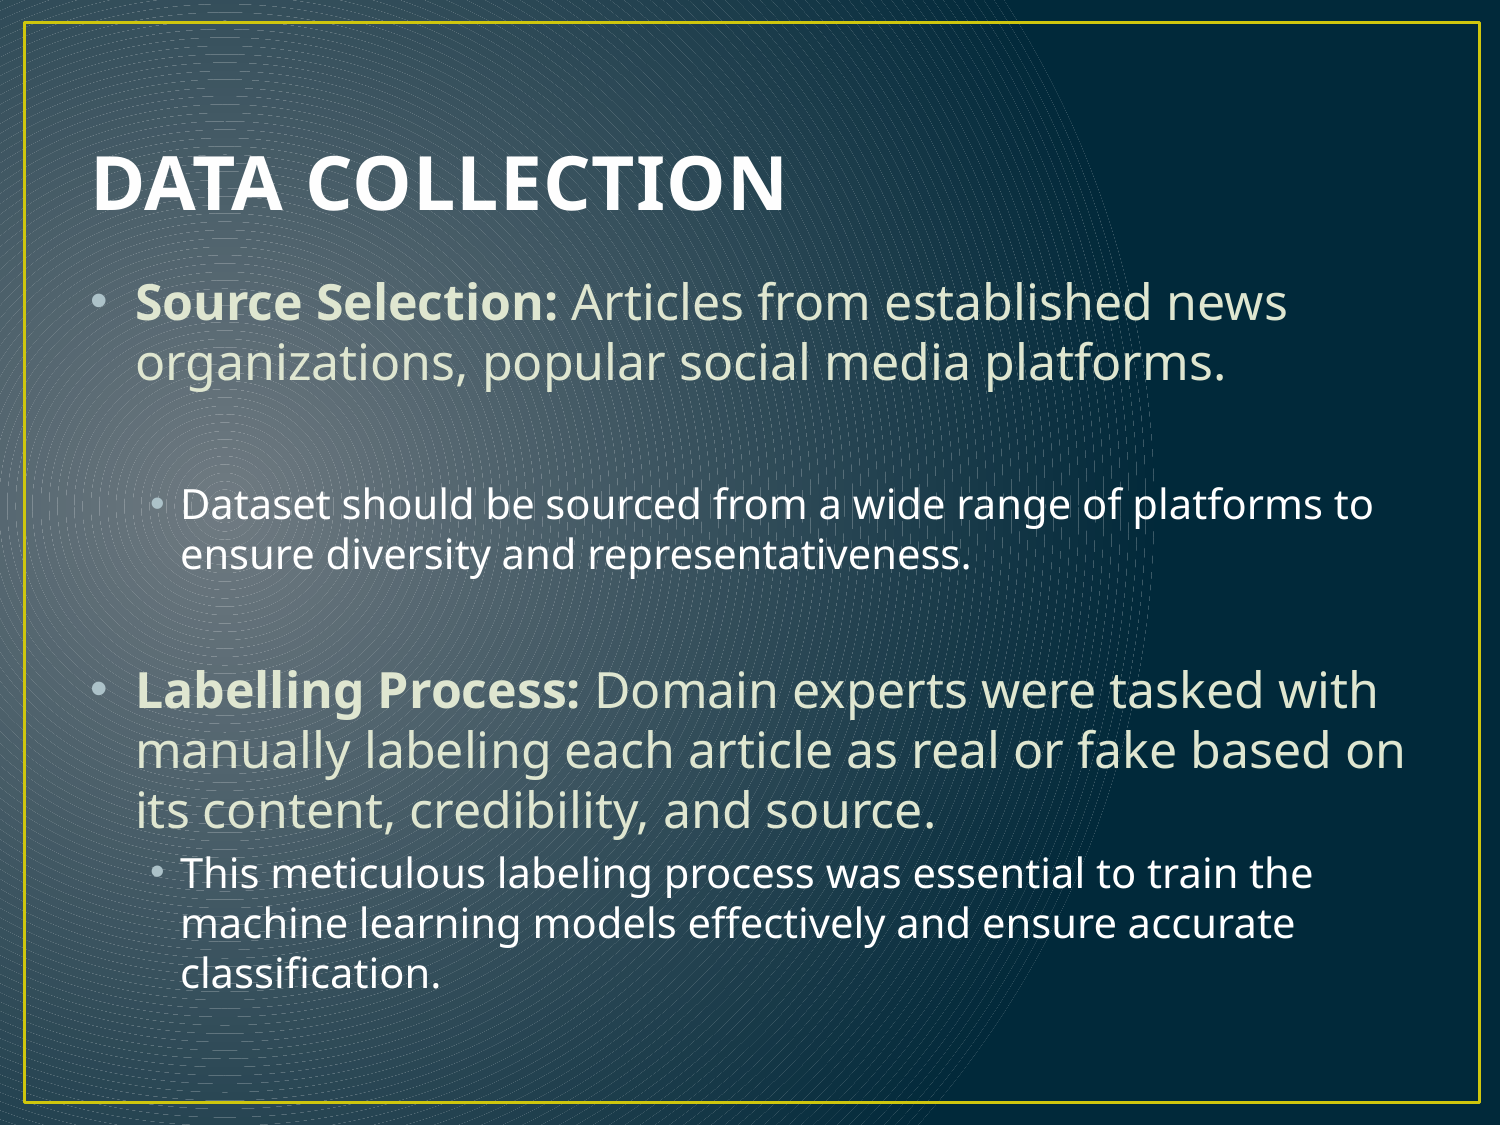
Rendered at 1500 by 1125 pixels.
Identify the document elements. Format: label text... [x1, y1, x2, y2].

list Source Selection: Articles from established news organizations, popular social media platforms. Dataset should be sourced from a wide range of platforms to ensure diversity and representativeness. Labelling Process: Domain experts were tasked with manually labeling each article as real or fake based on its content, credibility, and source. This meticulous labeling process was essential to train the machine learning models effectively and ensure accurate classification. [75, 262, 1425, 1005]
title DATA COLLECTION [75, 45, 1425, 233]
